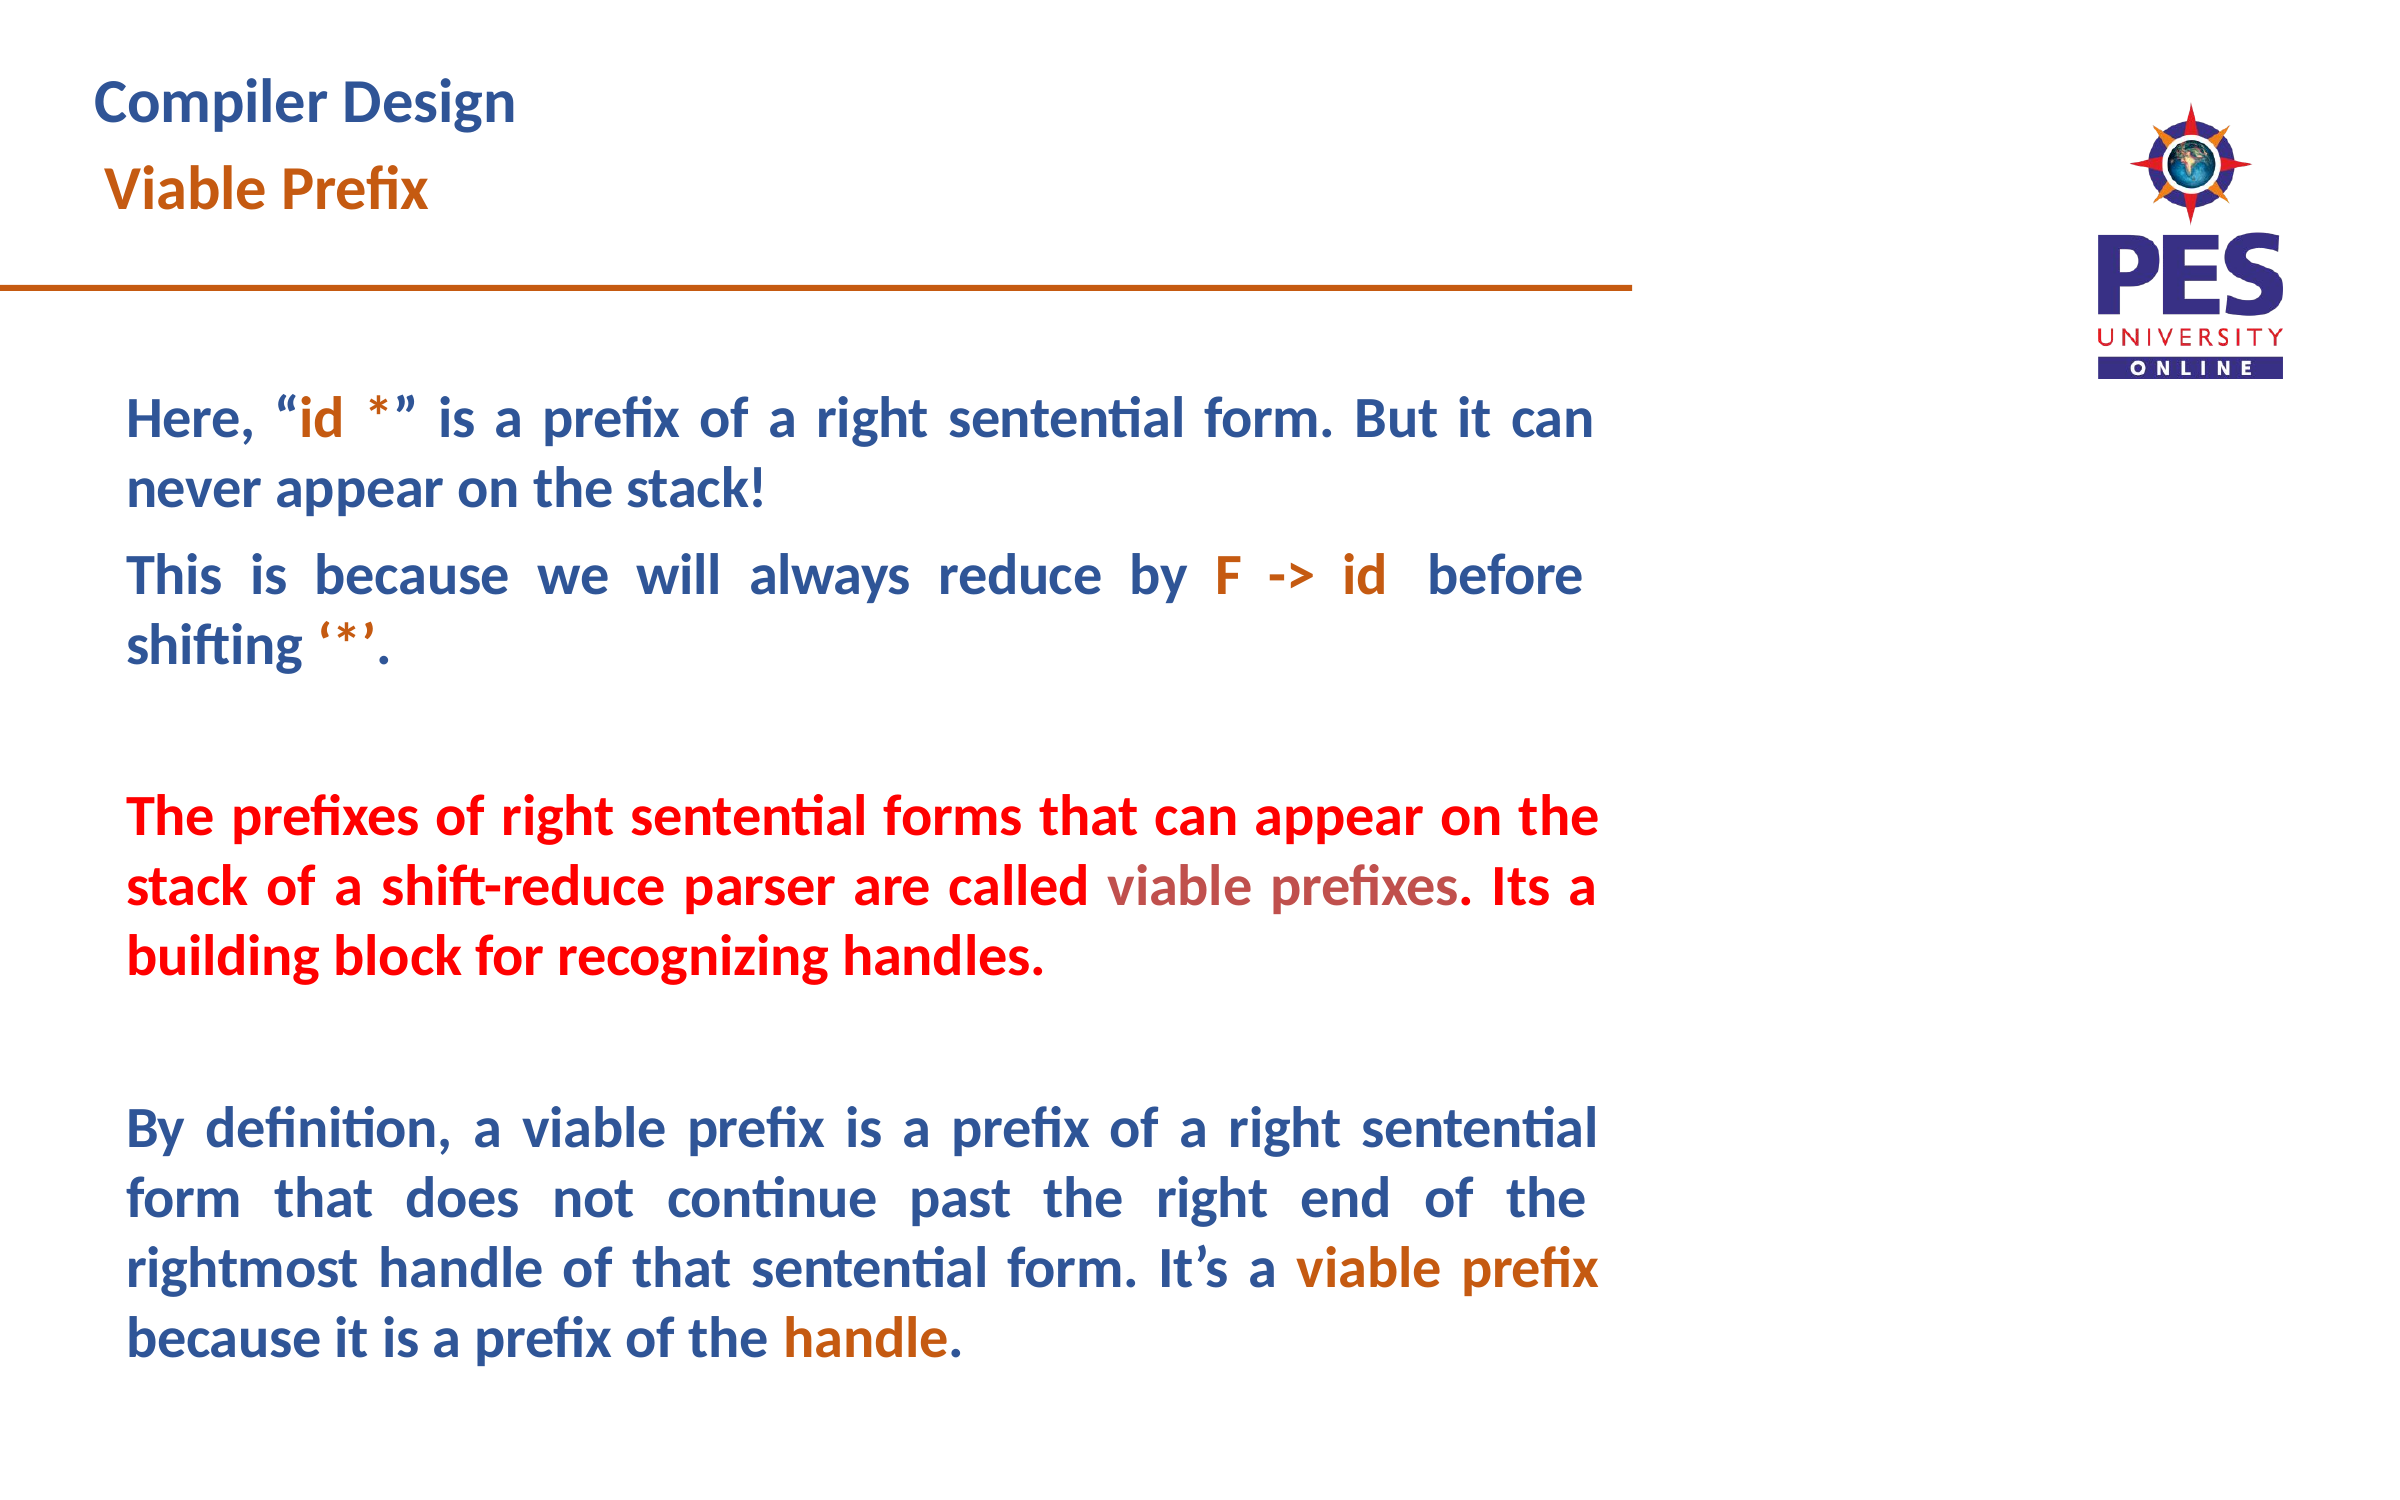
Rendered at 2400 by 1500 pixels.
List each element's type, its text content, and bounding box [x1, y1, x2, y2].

text_box Here, “id *” is a prefix of a right sentential form. But it can never appear on the stack! This is because we will always reduce by F -> id before shifting ‘*’. The prefixes of right sentential forms that can appear on the stack of a shift-reduce parser are called viable prefixes. Its a building block for recognizing handles. By definition, a viable prefix is a prefix of a right sentential form that does not continue past the right end of the rightmost handle of that sentential form. It’s a viable prefix because it is a prefix of the handle. [124, 377, 1620, 1369]
title Compiler Design Viable Prefix [88, 291, 521, 299]
title Compiler Design Viable Prefix [88, 46, 521, 284]
text_box [0, 284, 1633, 291]
picture [2098, 102, 2283, 379]
